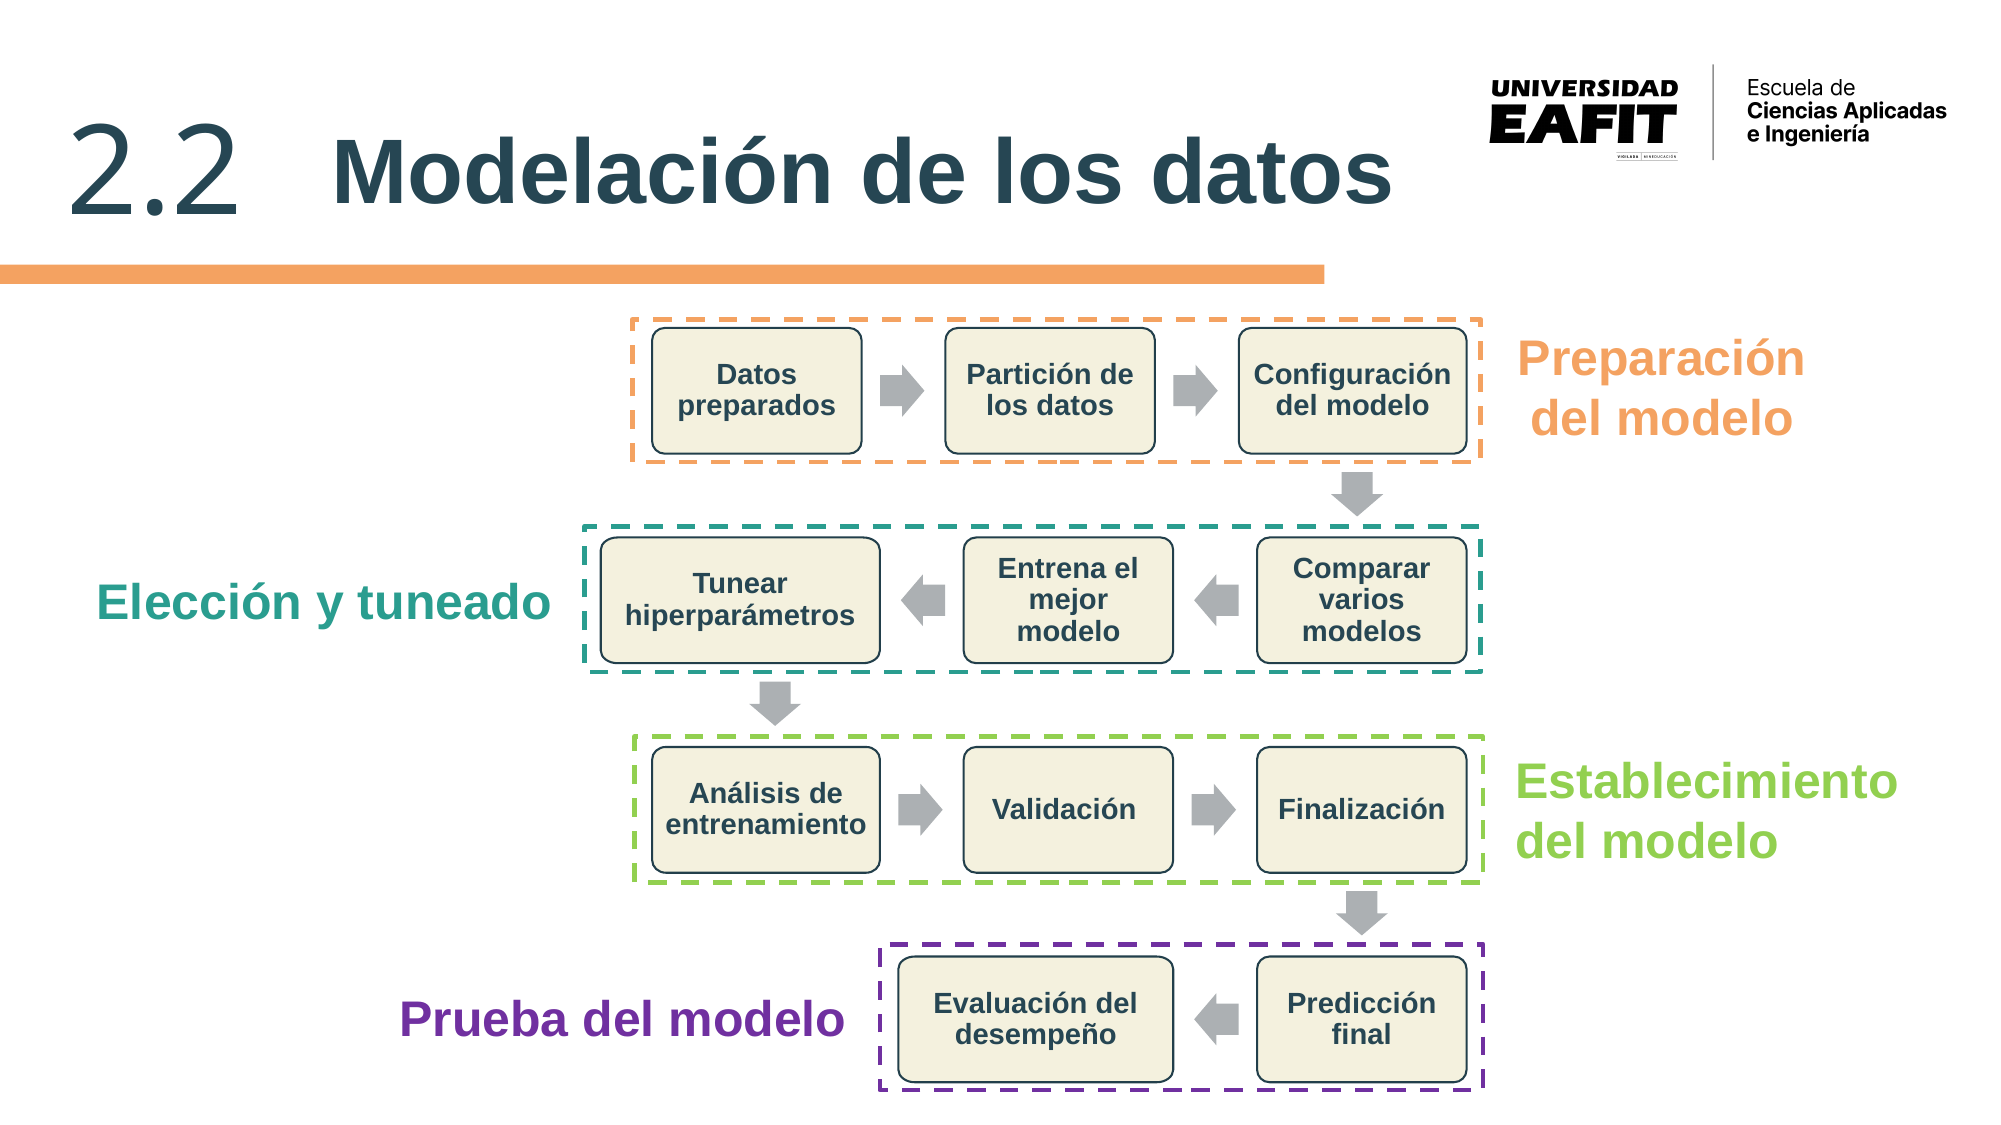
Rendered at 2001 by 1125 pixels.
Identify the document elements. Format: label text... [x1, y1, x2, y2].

list Modelación de los datos [316, 75, 1417, 272]
text_box Elección y tuneado [73, 562, 576, 638]
text_box [584, 526, 1481, 672]
text_box [879, 944, 1484, 1091]
text_box Prueba del modelo [375, 979, 871, 1054]
text_box Establecimiento del modelo [1500, 741, 1925, 876]
picture [1430, 33, 2000, 192]
text_box [749, 681, 802, 726]
text_box [0, 264, 1325, 285]
title 2.2 [51, 116, 370, 232]
text_box Preparación del modelo [1502, 317, 1822, 453]
text_box [1335, 891, 1388, 936]
text_box [1331, 472, 1384, 517]
text_box [634, 736, 1483, 883]
text_box [632, 319, 1481, 462]
